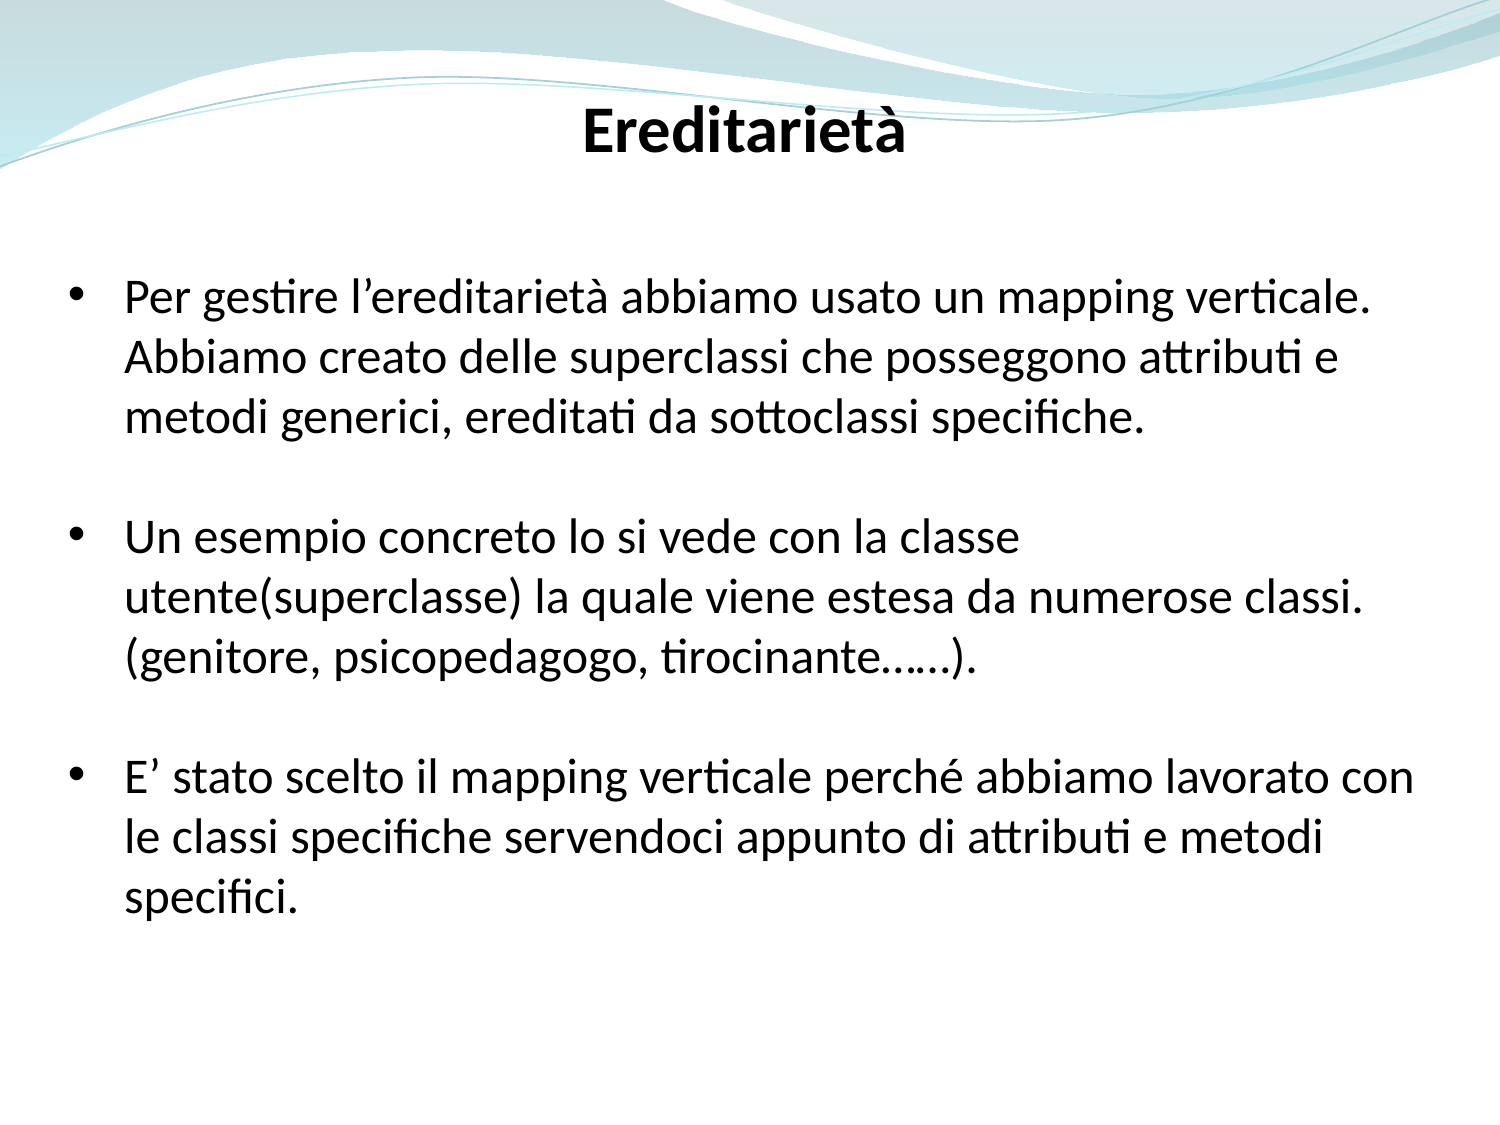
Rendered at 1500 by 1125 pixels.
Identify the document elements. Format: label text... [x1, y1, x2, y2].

text_box Per gestire l’ereditarietà abbiamo usato un mapping verticale. Abbiamo creato delle superclassi che posseggono attributi e metodi generici, ereditati da sottoclassi specifiche. Un esempio concreto lo si vede con la classe utente(superclasse) la quale viene estesa da numerose classi. (genitore, psicopedagogo, tirocinante……). E’ stato scelto il mapping verticale perché abbiamo lavorato con le classi specifiche servendoci appunto di attributi e metodi specifici. [53, 196, 1436, 931]
text_box Ereditarietà [38, 78, 1467, 218]
